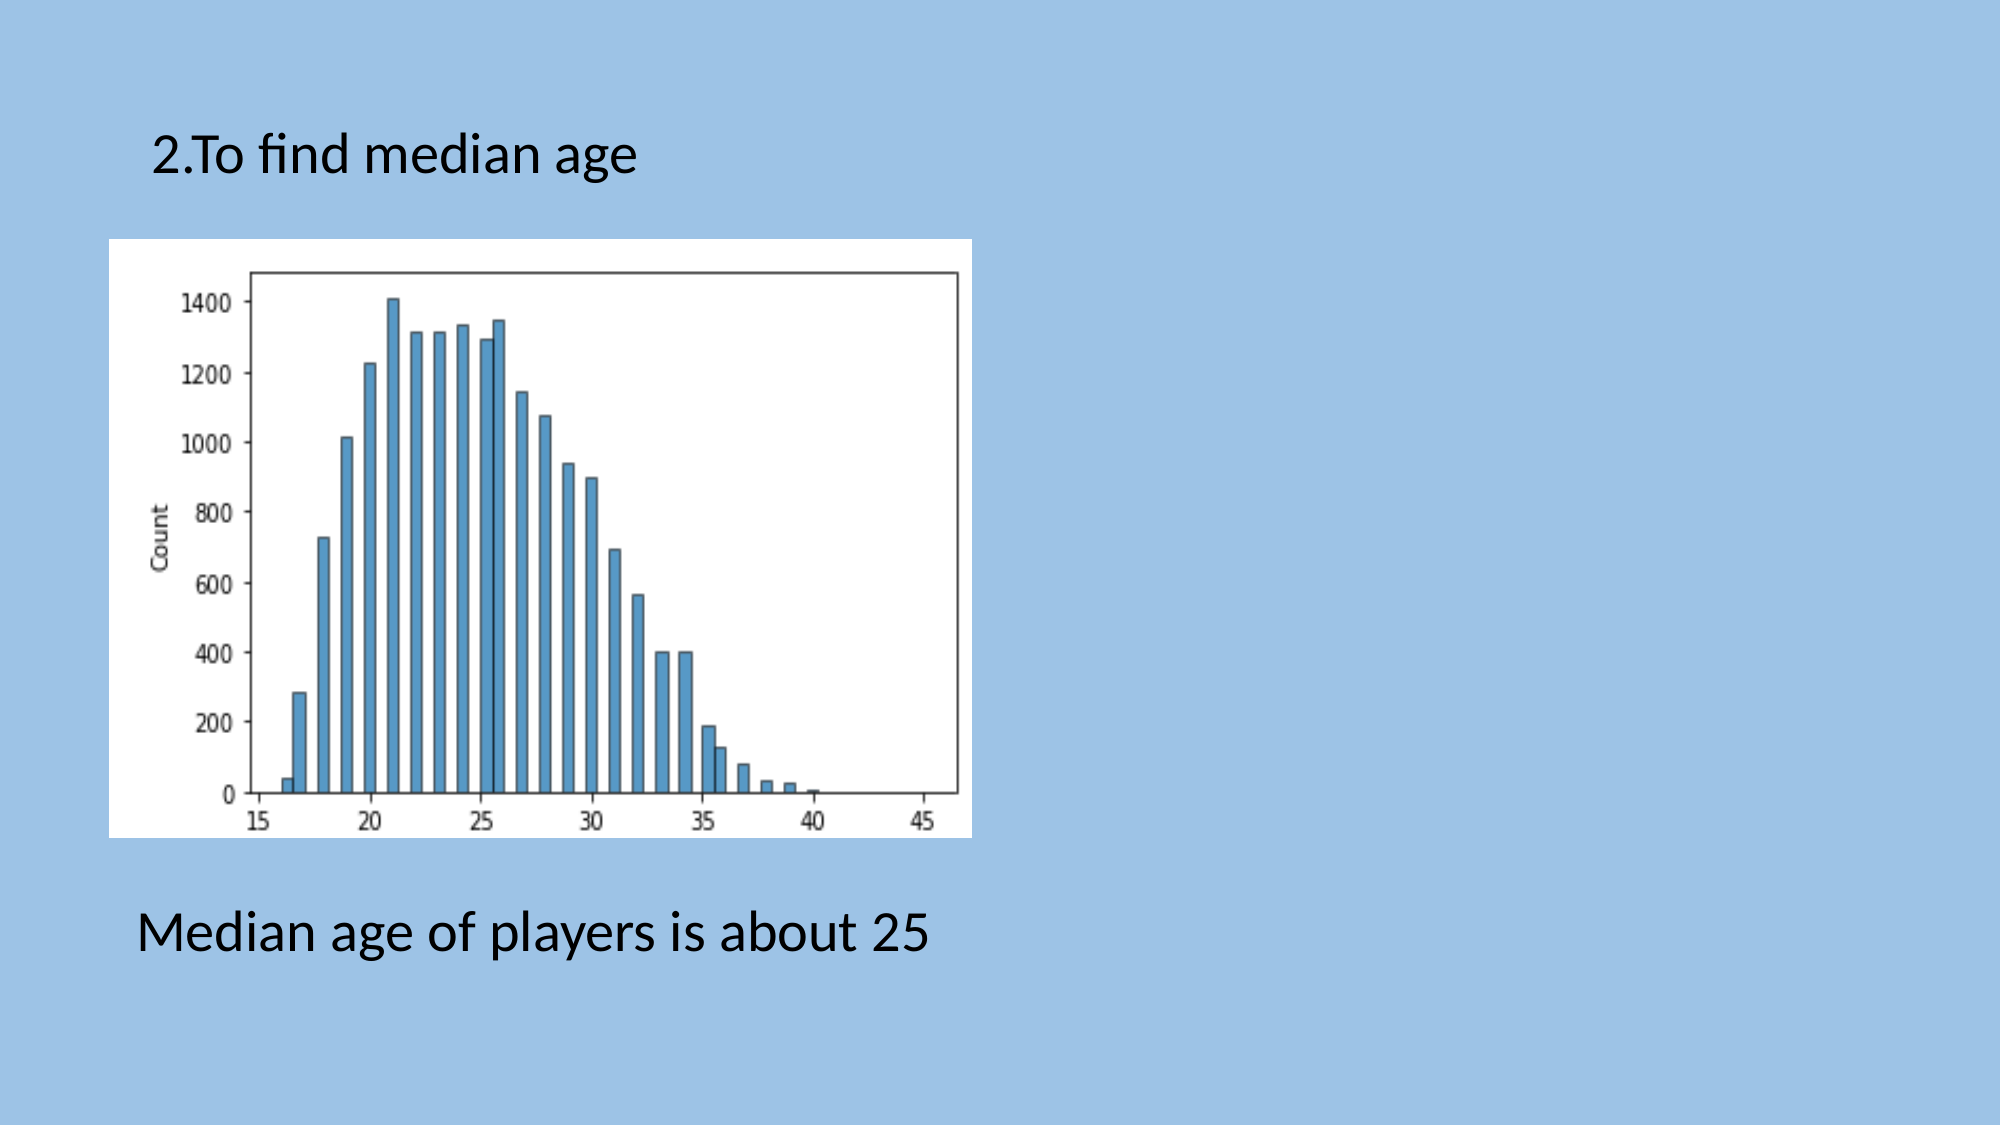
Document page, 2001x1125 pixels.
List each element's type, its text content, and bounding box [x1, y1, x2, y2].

picture [109, 239, 972, 838]
text_box Median age of players is about 25 [121, 885, 946, 971]
text_box 2.To find median age [137, 107, 667, 193]
